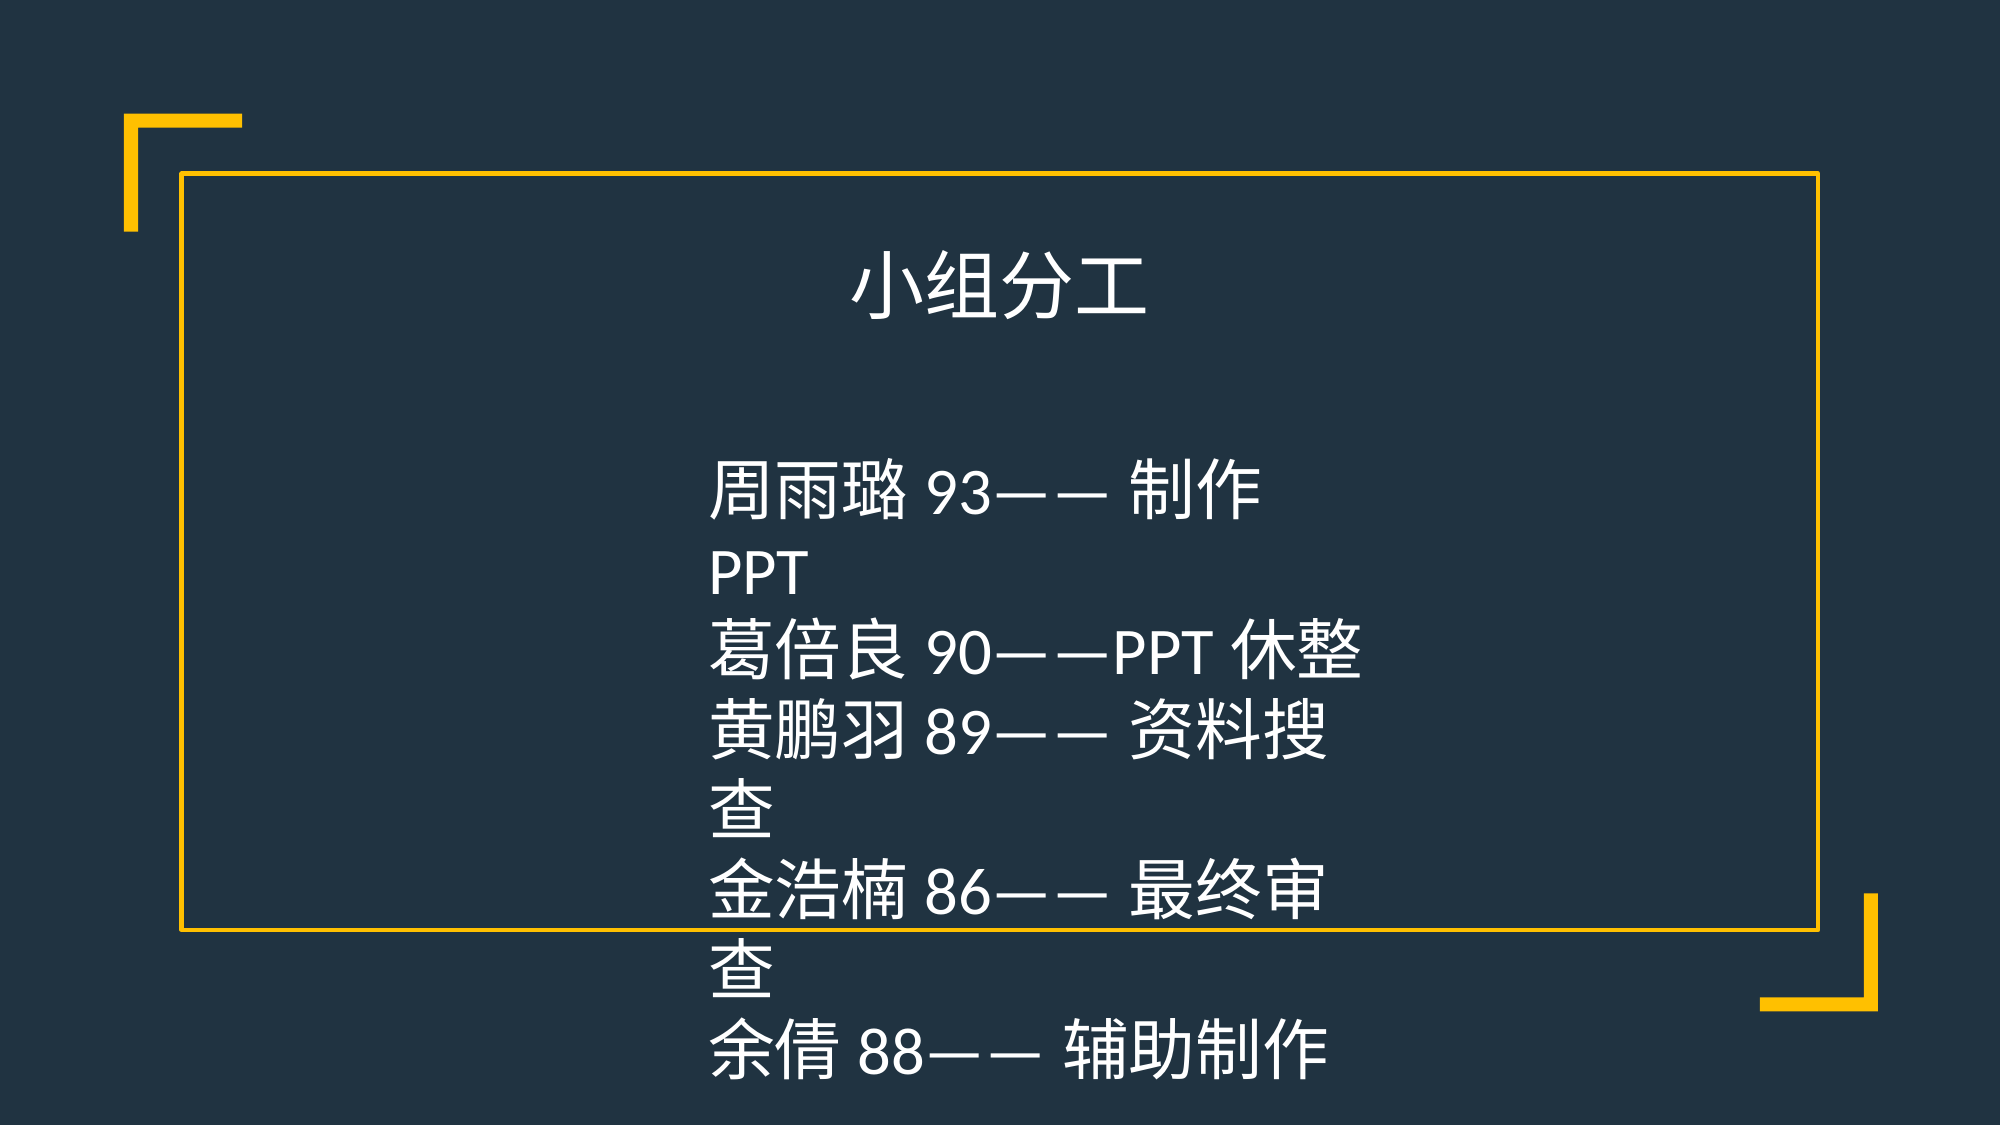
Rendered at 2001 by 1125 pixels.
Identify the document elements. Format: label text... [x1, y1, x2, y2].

text_box [123, 113, 243, 233]
text_box [181, 173, 1819, 931]
text_box [1759, 892, 1879, 1012]
text_box 周雨璐93——制作PPT 葛倍良90——PPT休整 黄鹏羽89——资料搜查 金浩楠86——最终审查 余倩88——辅助制作 [693, 440, 1385, 1096]
text_box 小组分工 [741, 231, 1259, 337]
